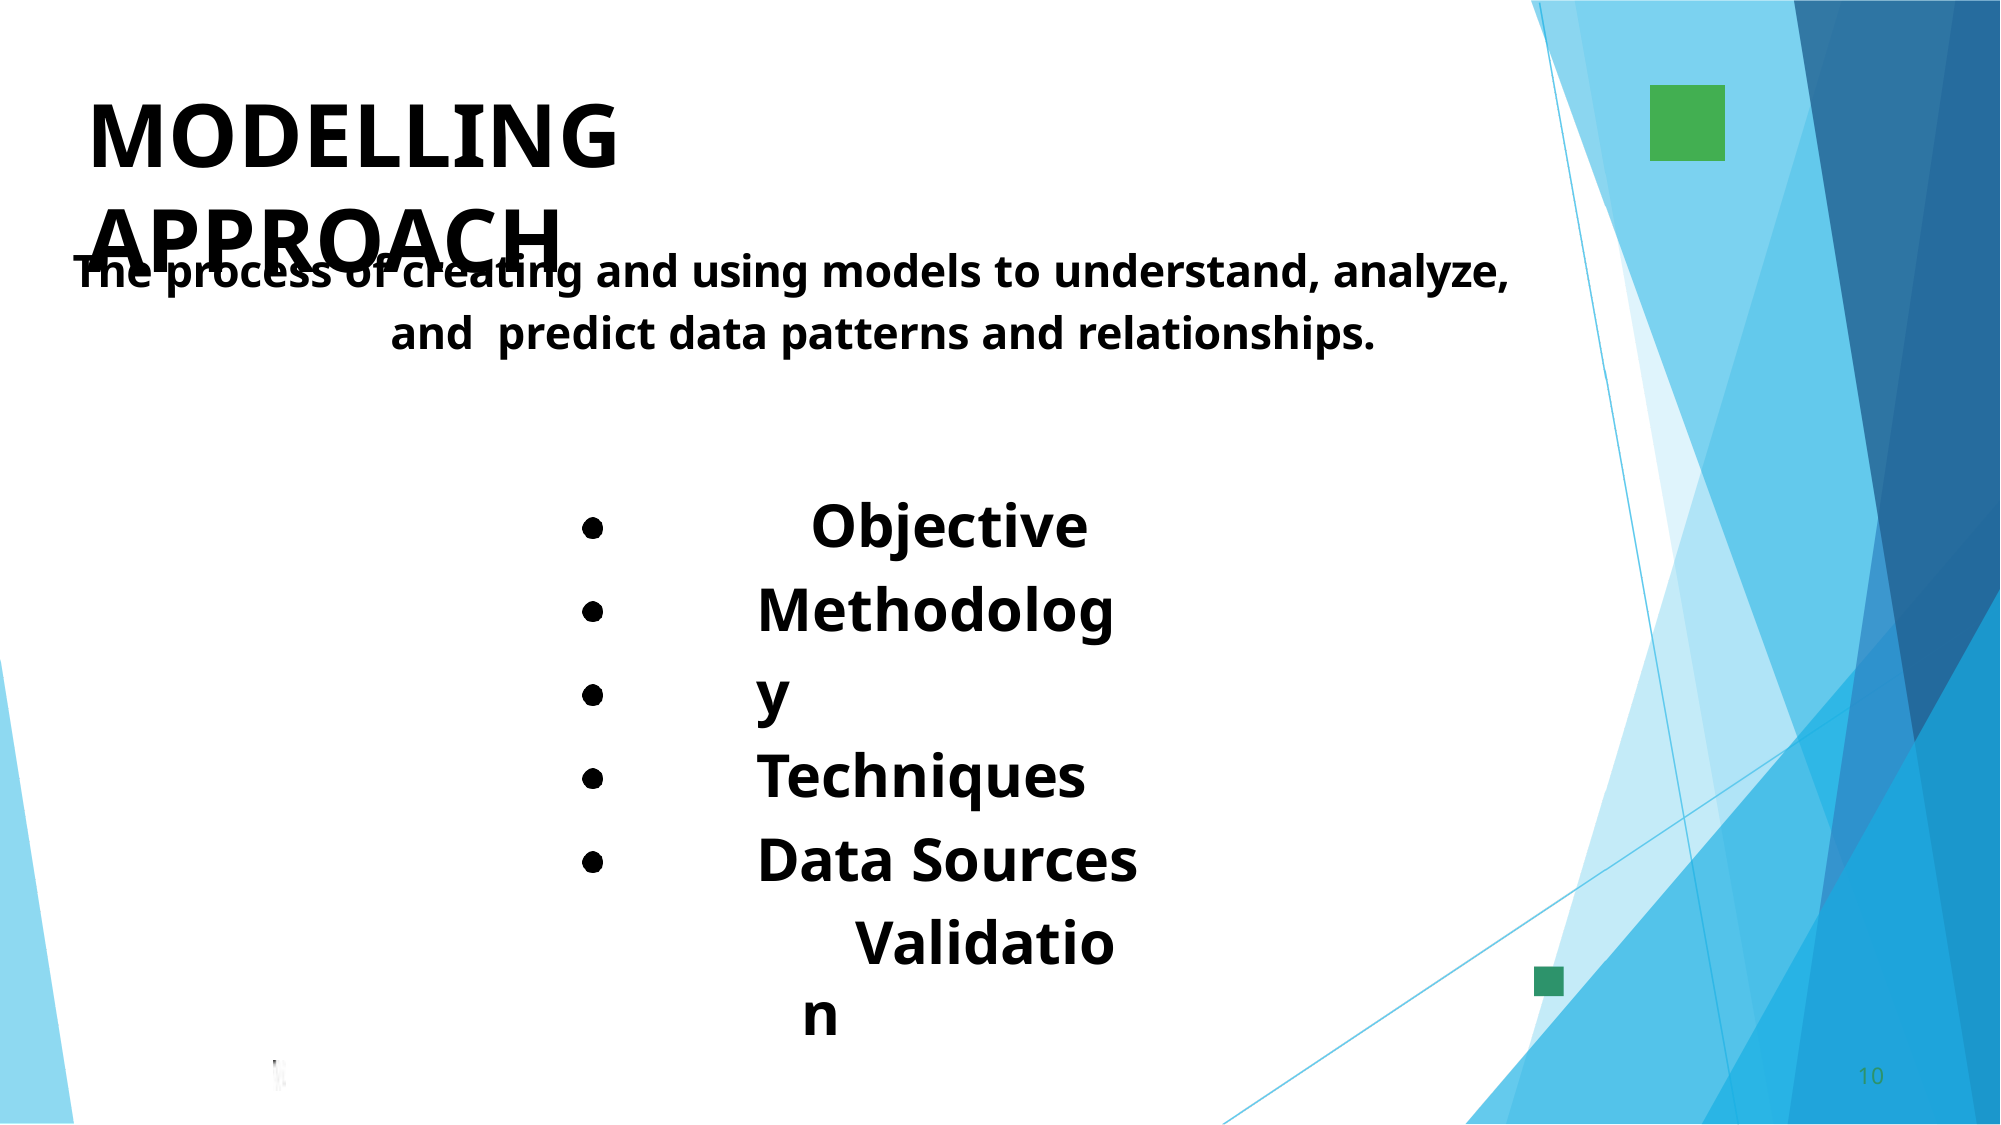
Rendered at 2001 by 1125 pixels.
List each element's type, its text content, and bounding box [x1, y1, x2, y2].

picture [581, 851, 604, 873]
title MODELLING APPROACH [84, 77, 1035, 231]
picture [581, 600, 604, 623]
picture [0, 657, 74, 1125]
picture [581, 517, 604, 539]
text_box The process of creating and using models to understand, analyze, and predict data patterns and relationships. Objective Methodology Techniques Data Sources Validation [70, 231, 1206, 1048]
picture [273, 1060, 287, 1091]
picture [581, 684, 604, 706]
picture [1211, 0, 2000, 1125]
picture [581, 767, 604, 790]
